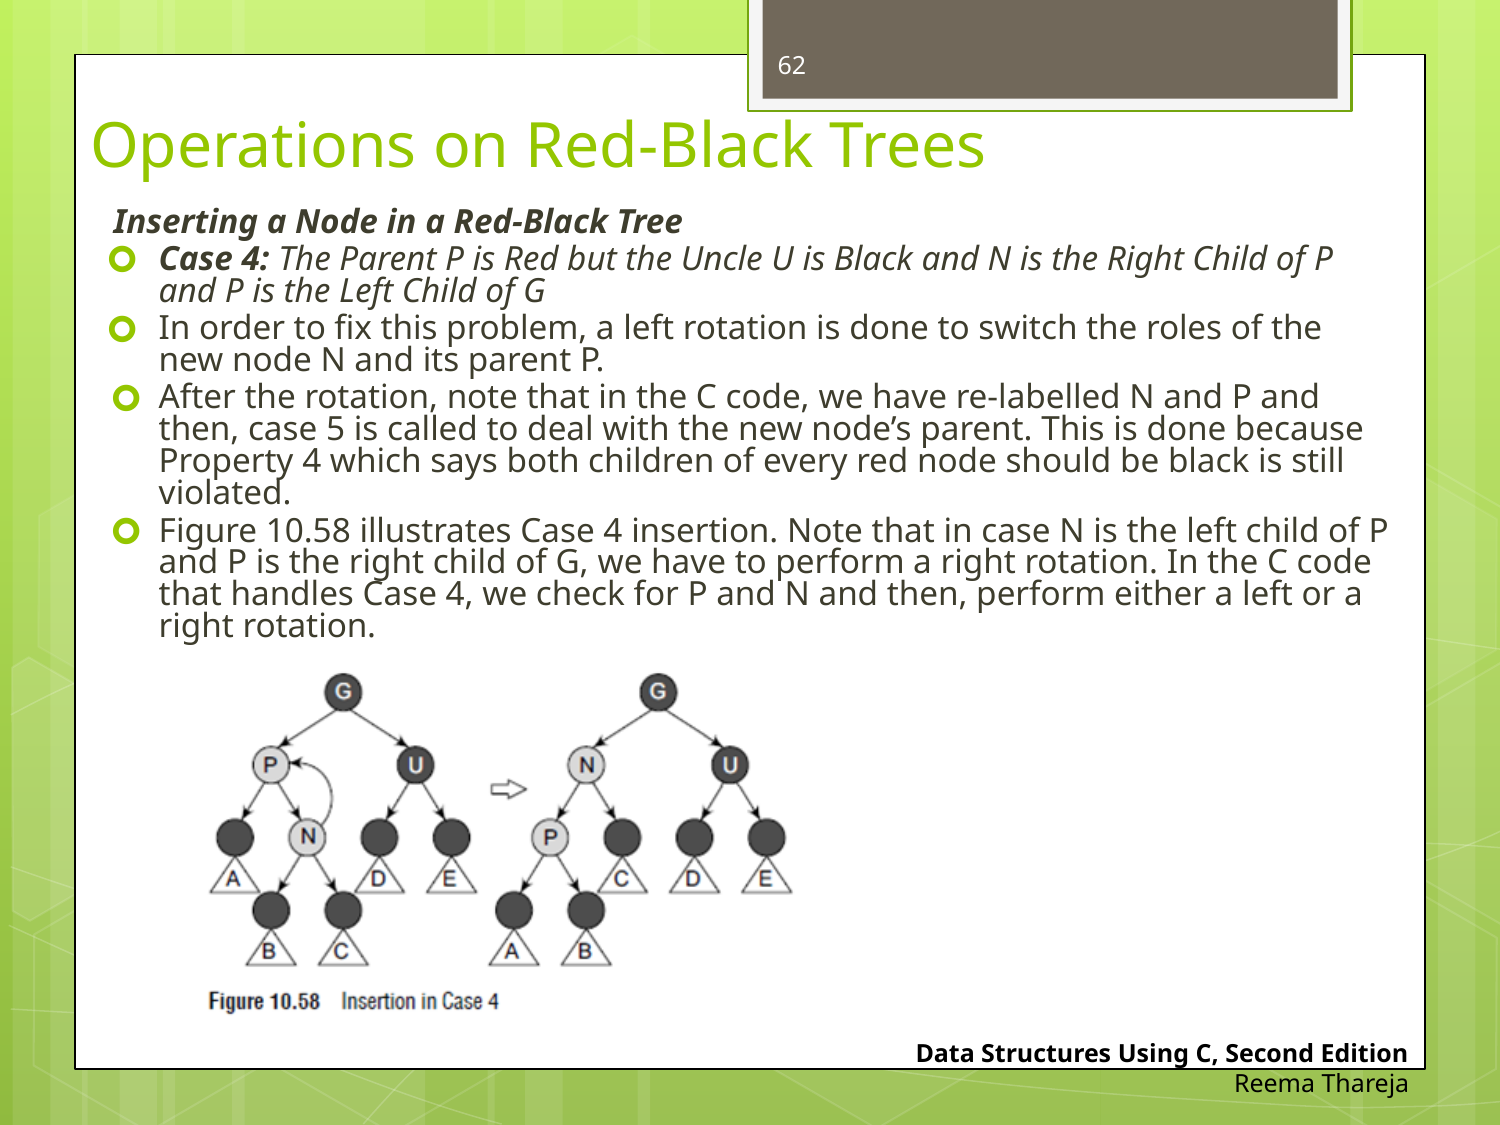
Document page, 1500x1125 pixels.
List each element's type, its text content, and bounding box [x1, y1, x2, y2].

list Inserting a Node in a Red-Black Tree Case 4: The Parent P is Red but the Uncle U is Black and N is the Right Child of P and P is the Left Child of G In order to fix this problem, a left rotation is done to switch the roles of the new node N and its parent P. After the rotation, note that in the C code, we have re-labelled N and P and then, case 5 is called to deal with the new node’s parent. This is done because Property 4 which says both children of every red node should be black is still violated. Figure 10.58 illustrates Case 4 insertion. Note that in case N is the left child of P and P is the right child of G, we have to perform a right rotation. In the C code that handles Case 4, we check for P and N and then, perform either a left or a right rotation. [87, 200, 1413, 1038]
footer Data Structures Using C, Second Edition Reema Thareja [849, 1037, 1425, 1098]
title Operations on Red-Black Trees [75, 75, 1450, 188]
slide_number 62 [762, 36, 982, 97]
picture [192, 661, 807, 1022]
